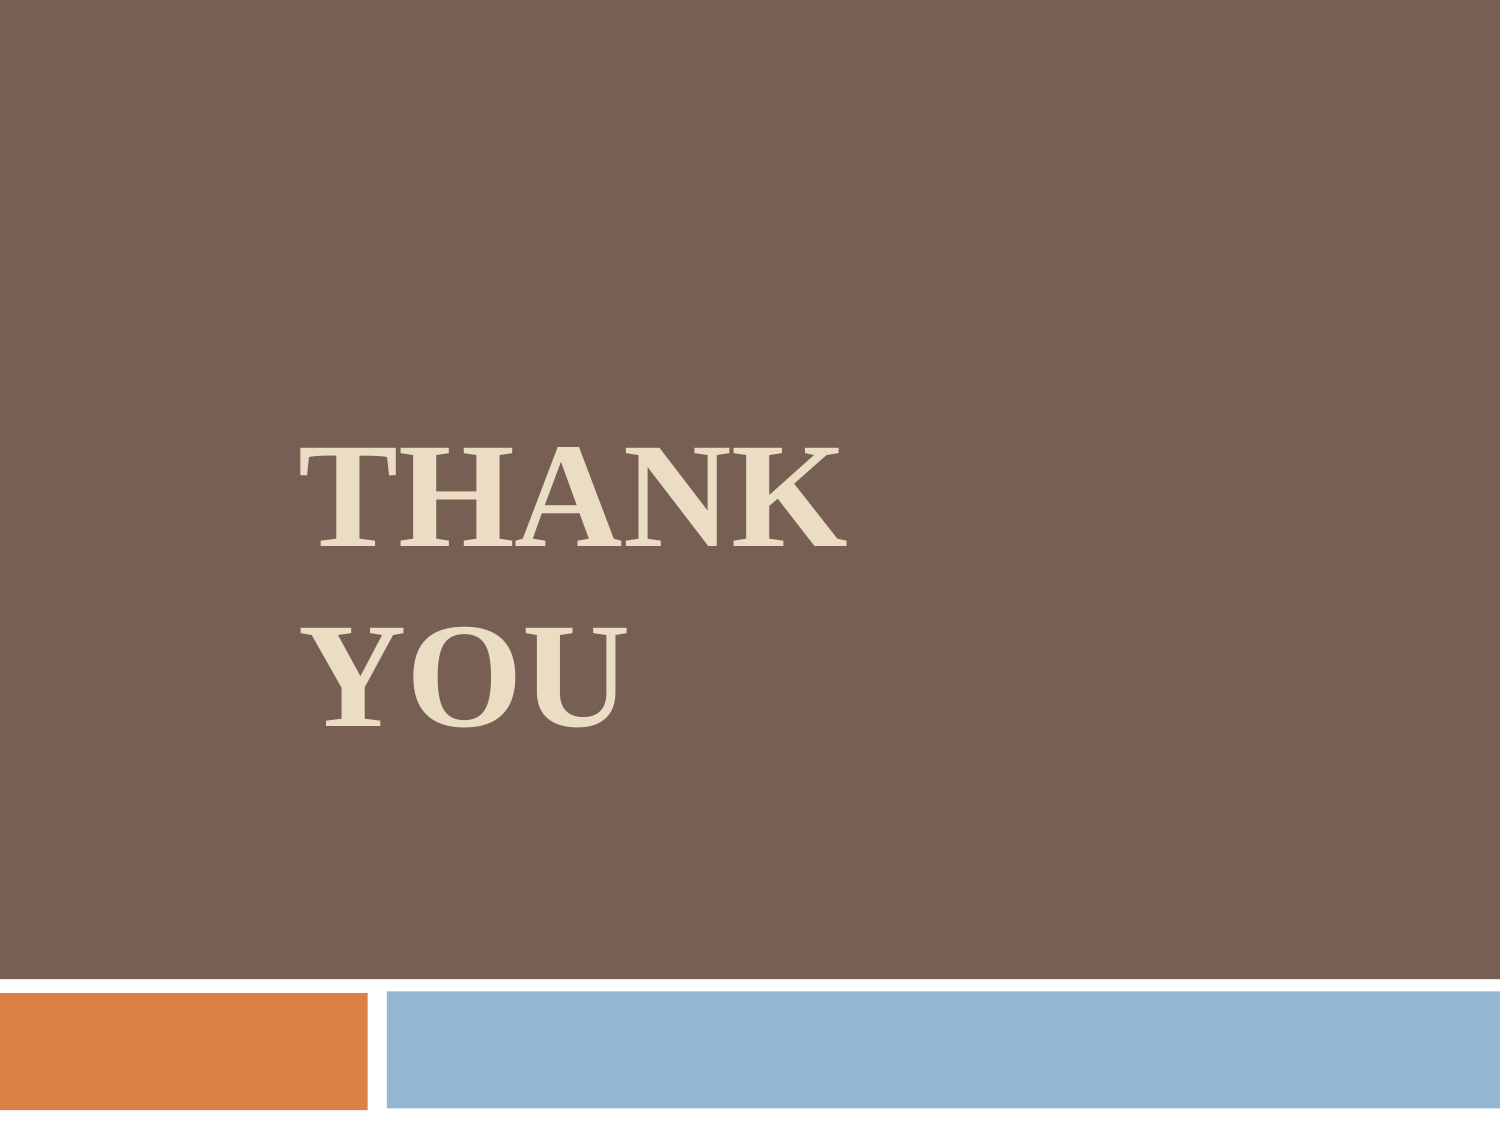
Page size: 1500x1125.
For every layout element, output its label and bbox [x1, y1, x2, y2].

text_box [0, 0, 1500, 1125]
